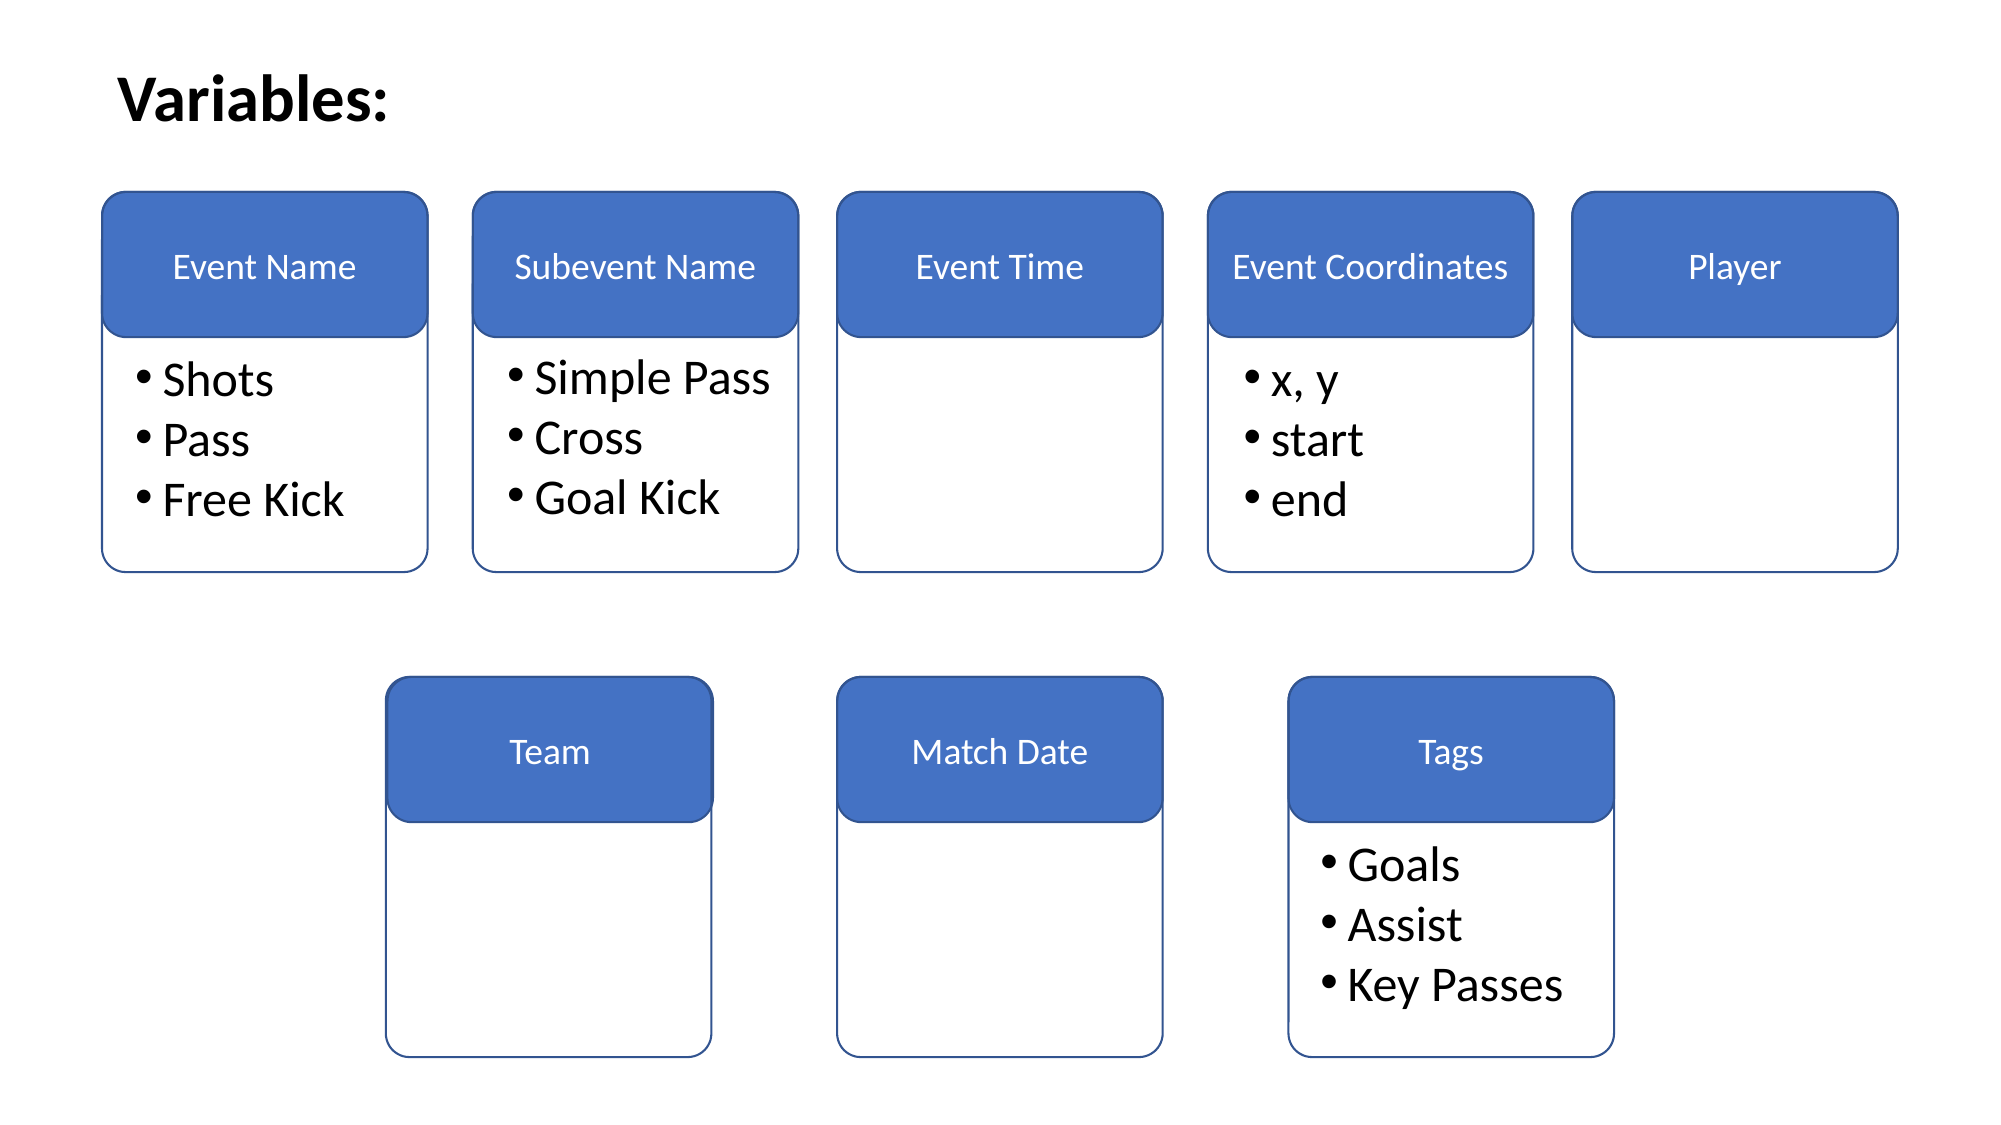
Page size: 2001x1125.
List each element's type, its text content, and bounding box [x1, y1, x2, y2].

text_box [102, 191, 1898, 1058]
text_box Variables: [103, 47, 406, 143]
